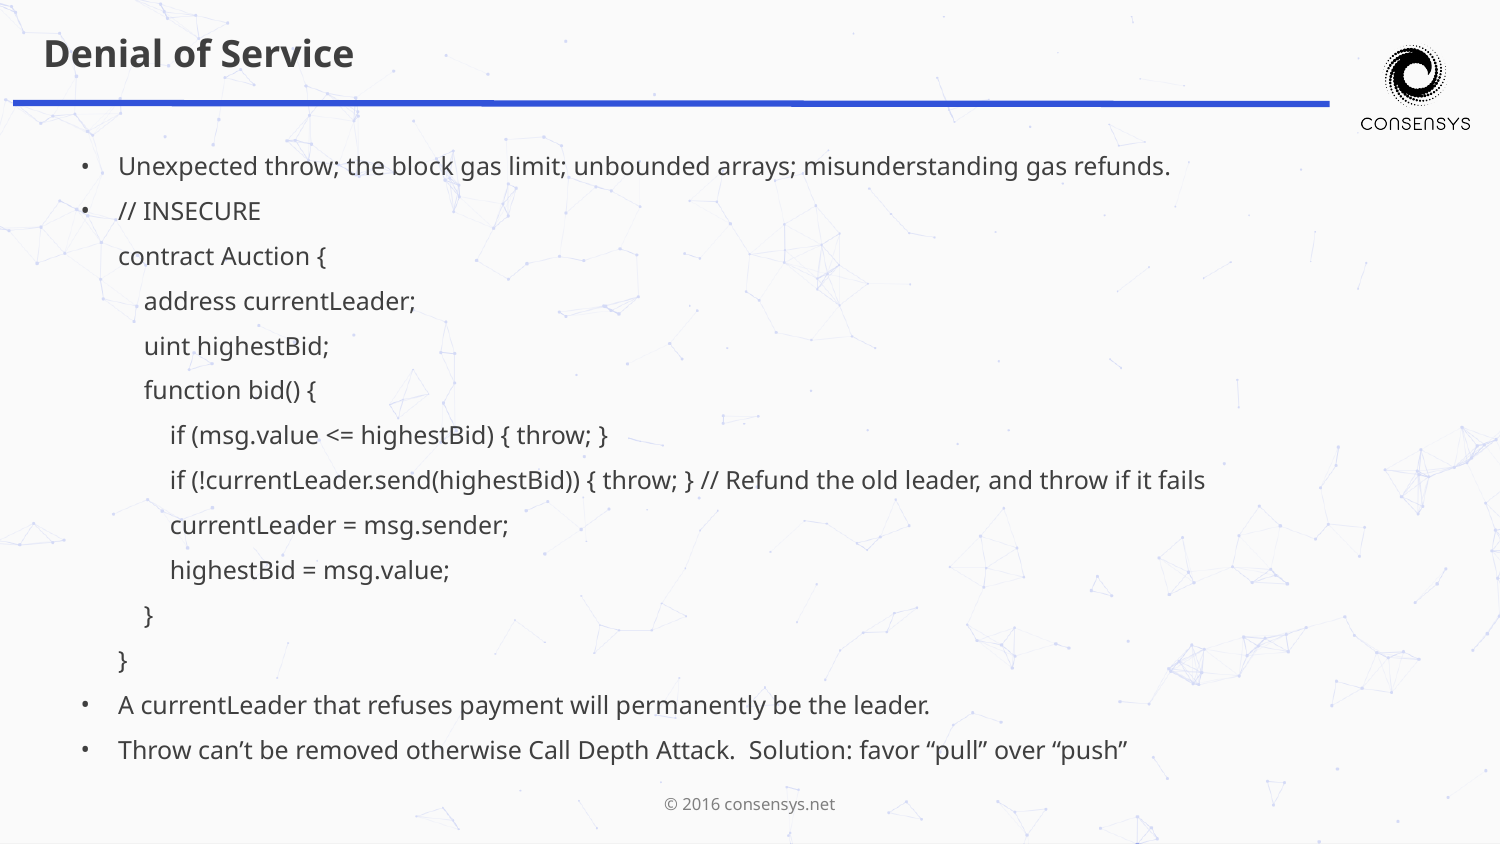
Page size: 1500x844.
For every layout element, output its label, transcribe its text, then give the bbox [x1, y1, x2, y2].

list Unexpected throw; the block gas limit; unbounded arrays; misunderstanding gas refunds. // INSECURE contract Auction { address currentLeader; uint highestBid; function bid() { if (msg.value <= highestBid) { throw; } if (!currentLeader.send(highestBid)) { throw; } // Refund the old leader, and throw if it fails currentLeader = msg.sender; highestBid = msg.value; } } A currentLeader that refuses payment will permanently be the leader. Throw can’t be removed otherwise Call Depth Attack. Solution: favor “pull” over “push” [28, 120, 1472, 771]
title Denial of Service [28, 25, 1343, 86]
picture [1361, 42, 1470, 120]
